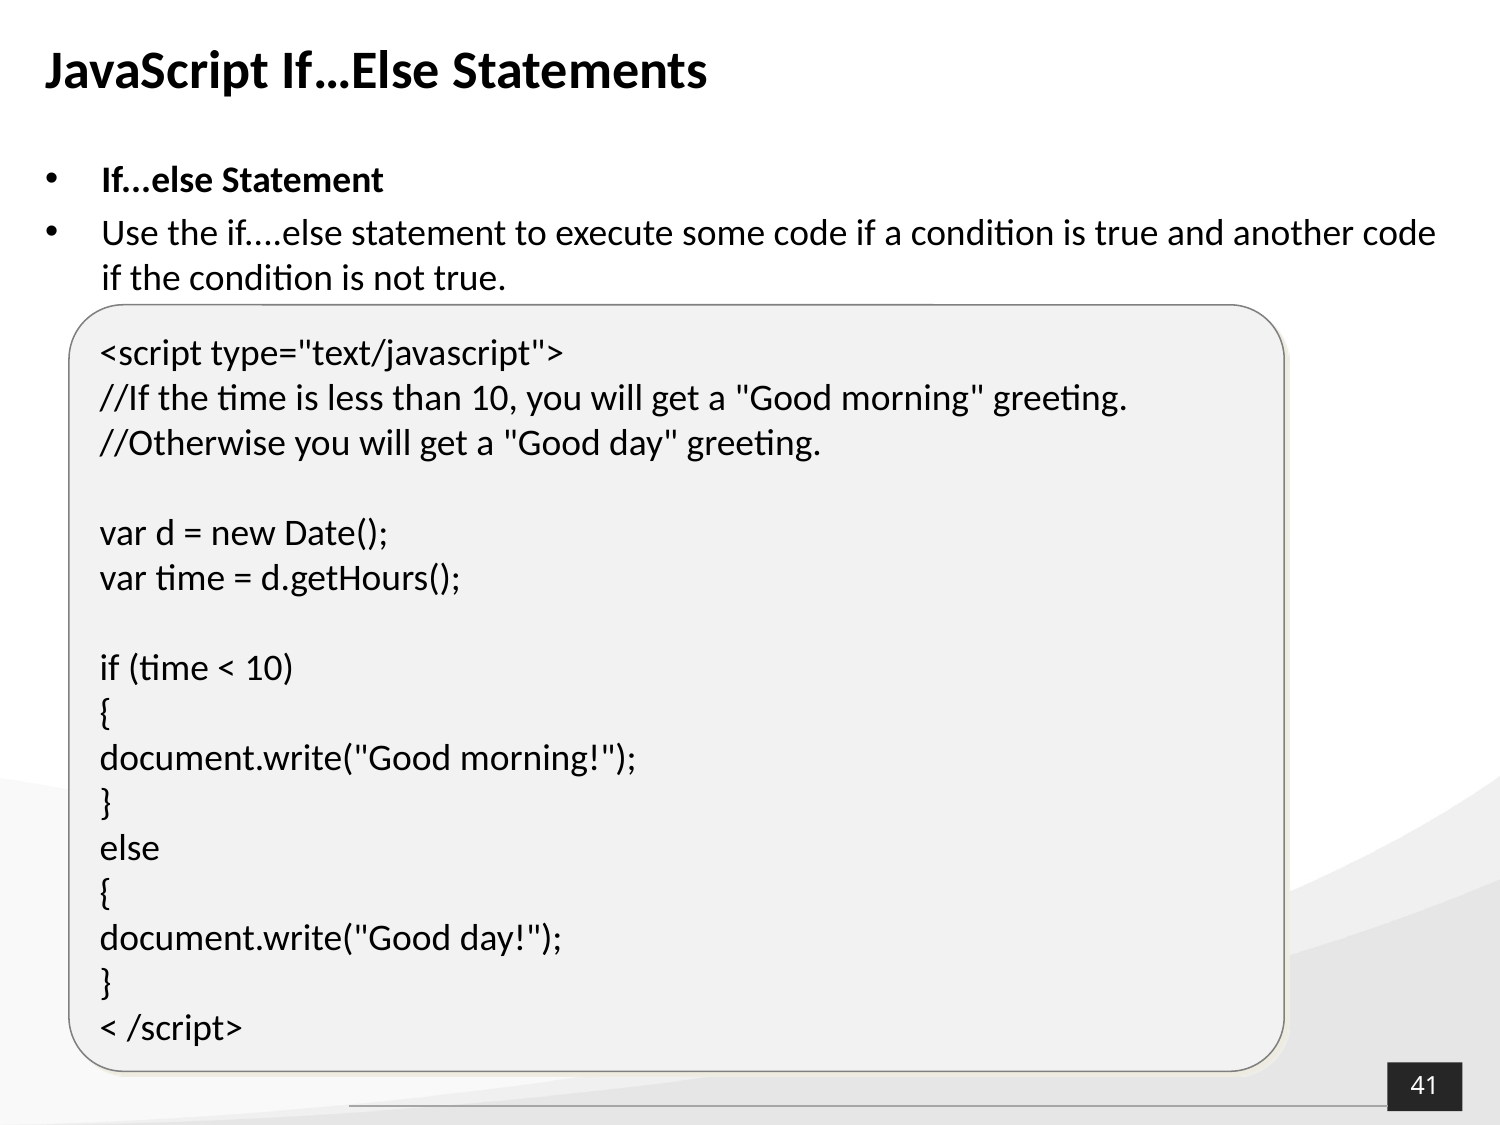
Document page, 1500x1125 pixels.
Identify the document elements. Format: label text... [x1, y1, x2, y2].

picture [0, 0, 1500, 1125]
text_box <script type="text/javascript"> //If the time is less than 10, you will get a "Good morning" greeting. //Otherwise you will get a "Good day" greeting. var d = new Date(); var time = d.getHours(); if (time < 10) { document.write("Good morning!"); } else { document.write("Good day!"); } < /script> [68, 304, 1285, 1072]
list If...else Statement Use the if....else statement to execute some code if a condition is true and another code if the condition is not true. [29, 147, 1478, 1012]
title JavaScript If…Else Statements [29, 21, 1478, 114]
